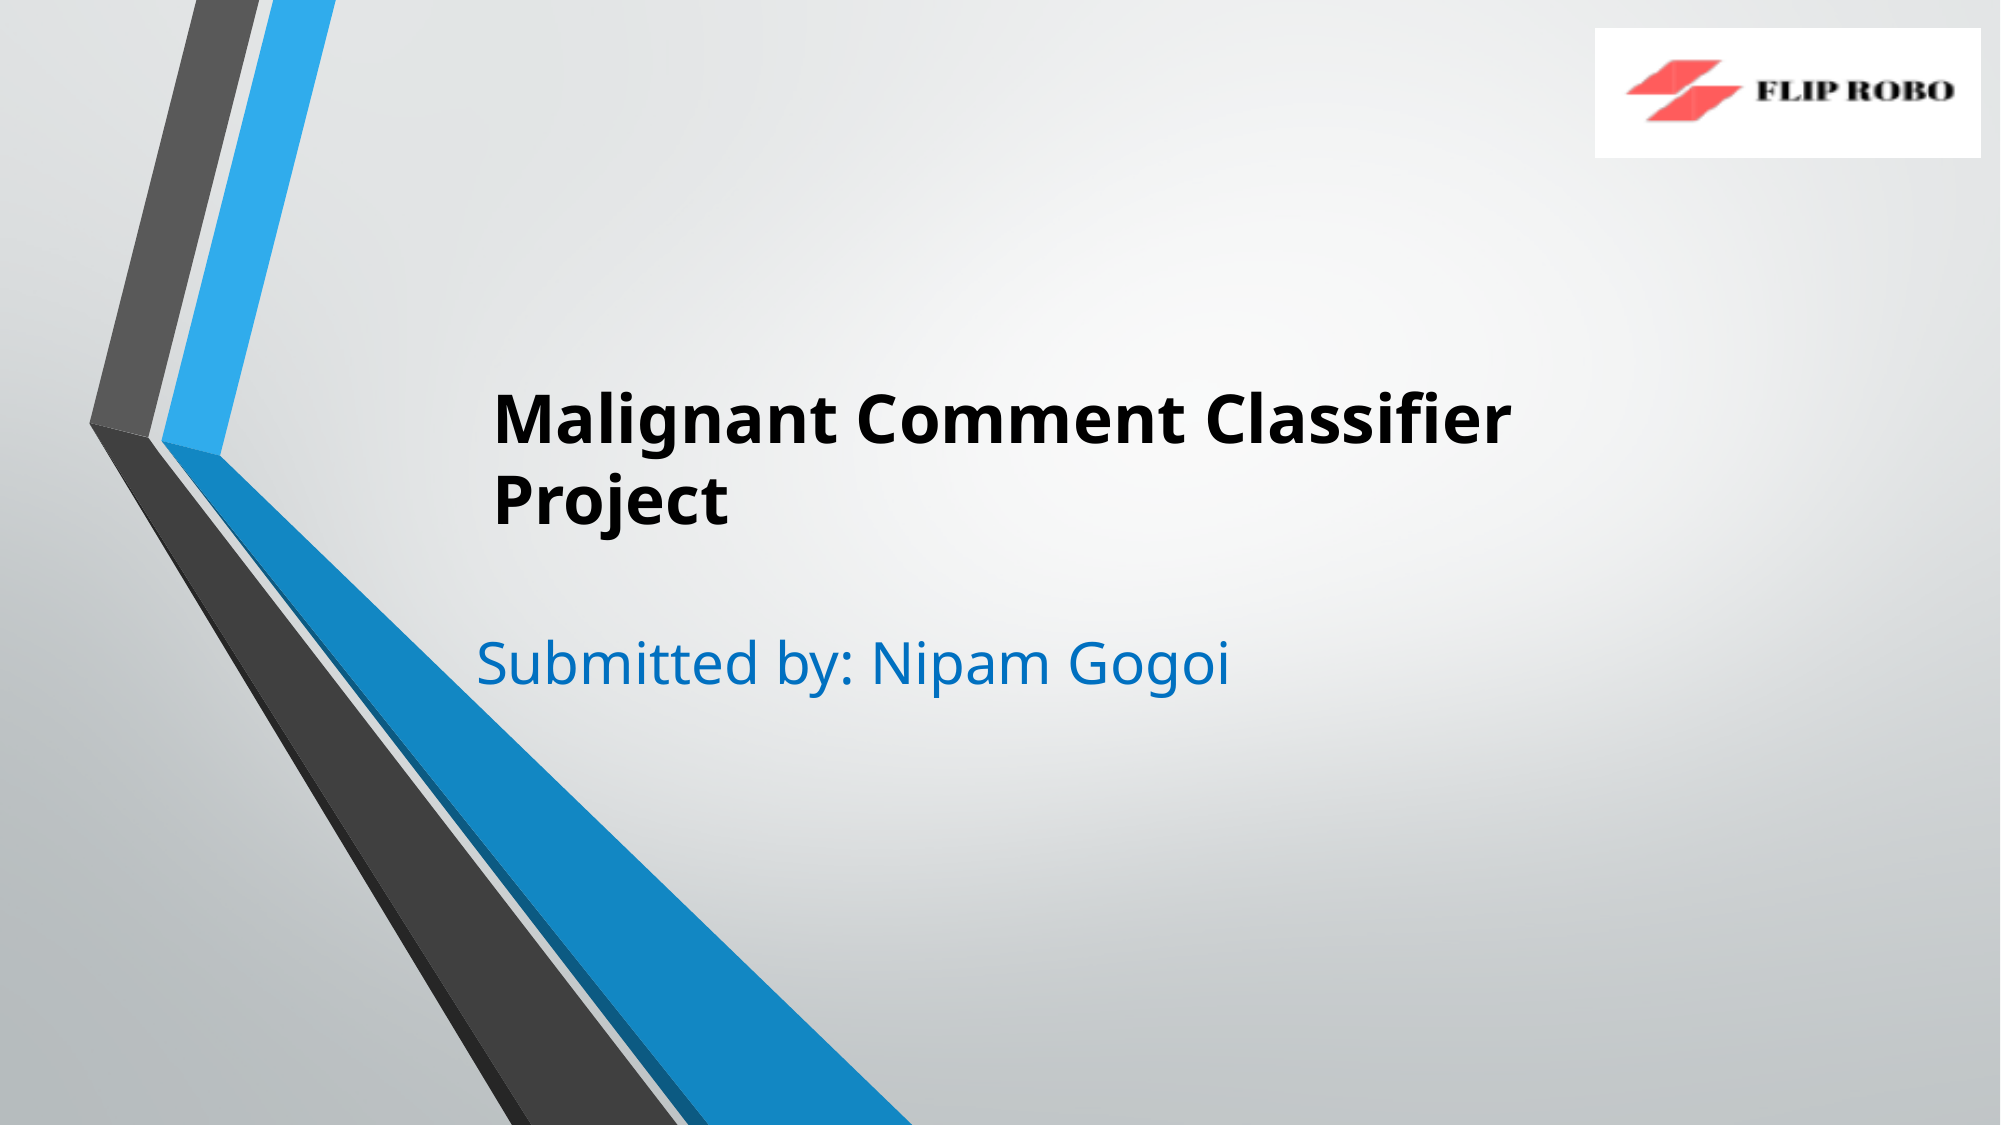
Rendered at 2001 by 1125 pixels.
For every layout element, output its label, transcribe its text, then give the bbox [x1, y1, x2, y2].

picture [1594, 28, 1981, 158]
title Malignant Comment Classifier Project [476, 366, 1674, 546]
text_box Submitted by: Nipam Gogoi [461, 618, 1247, 704]
